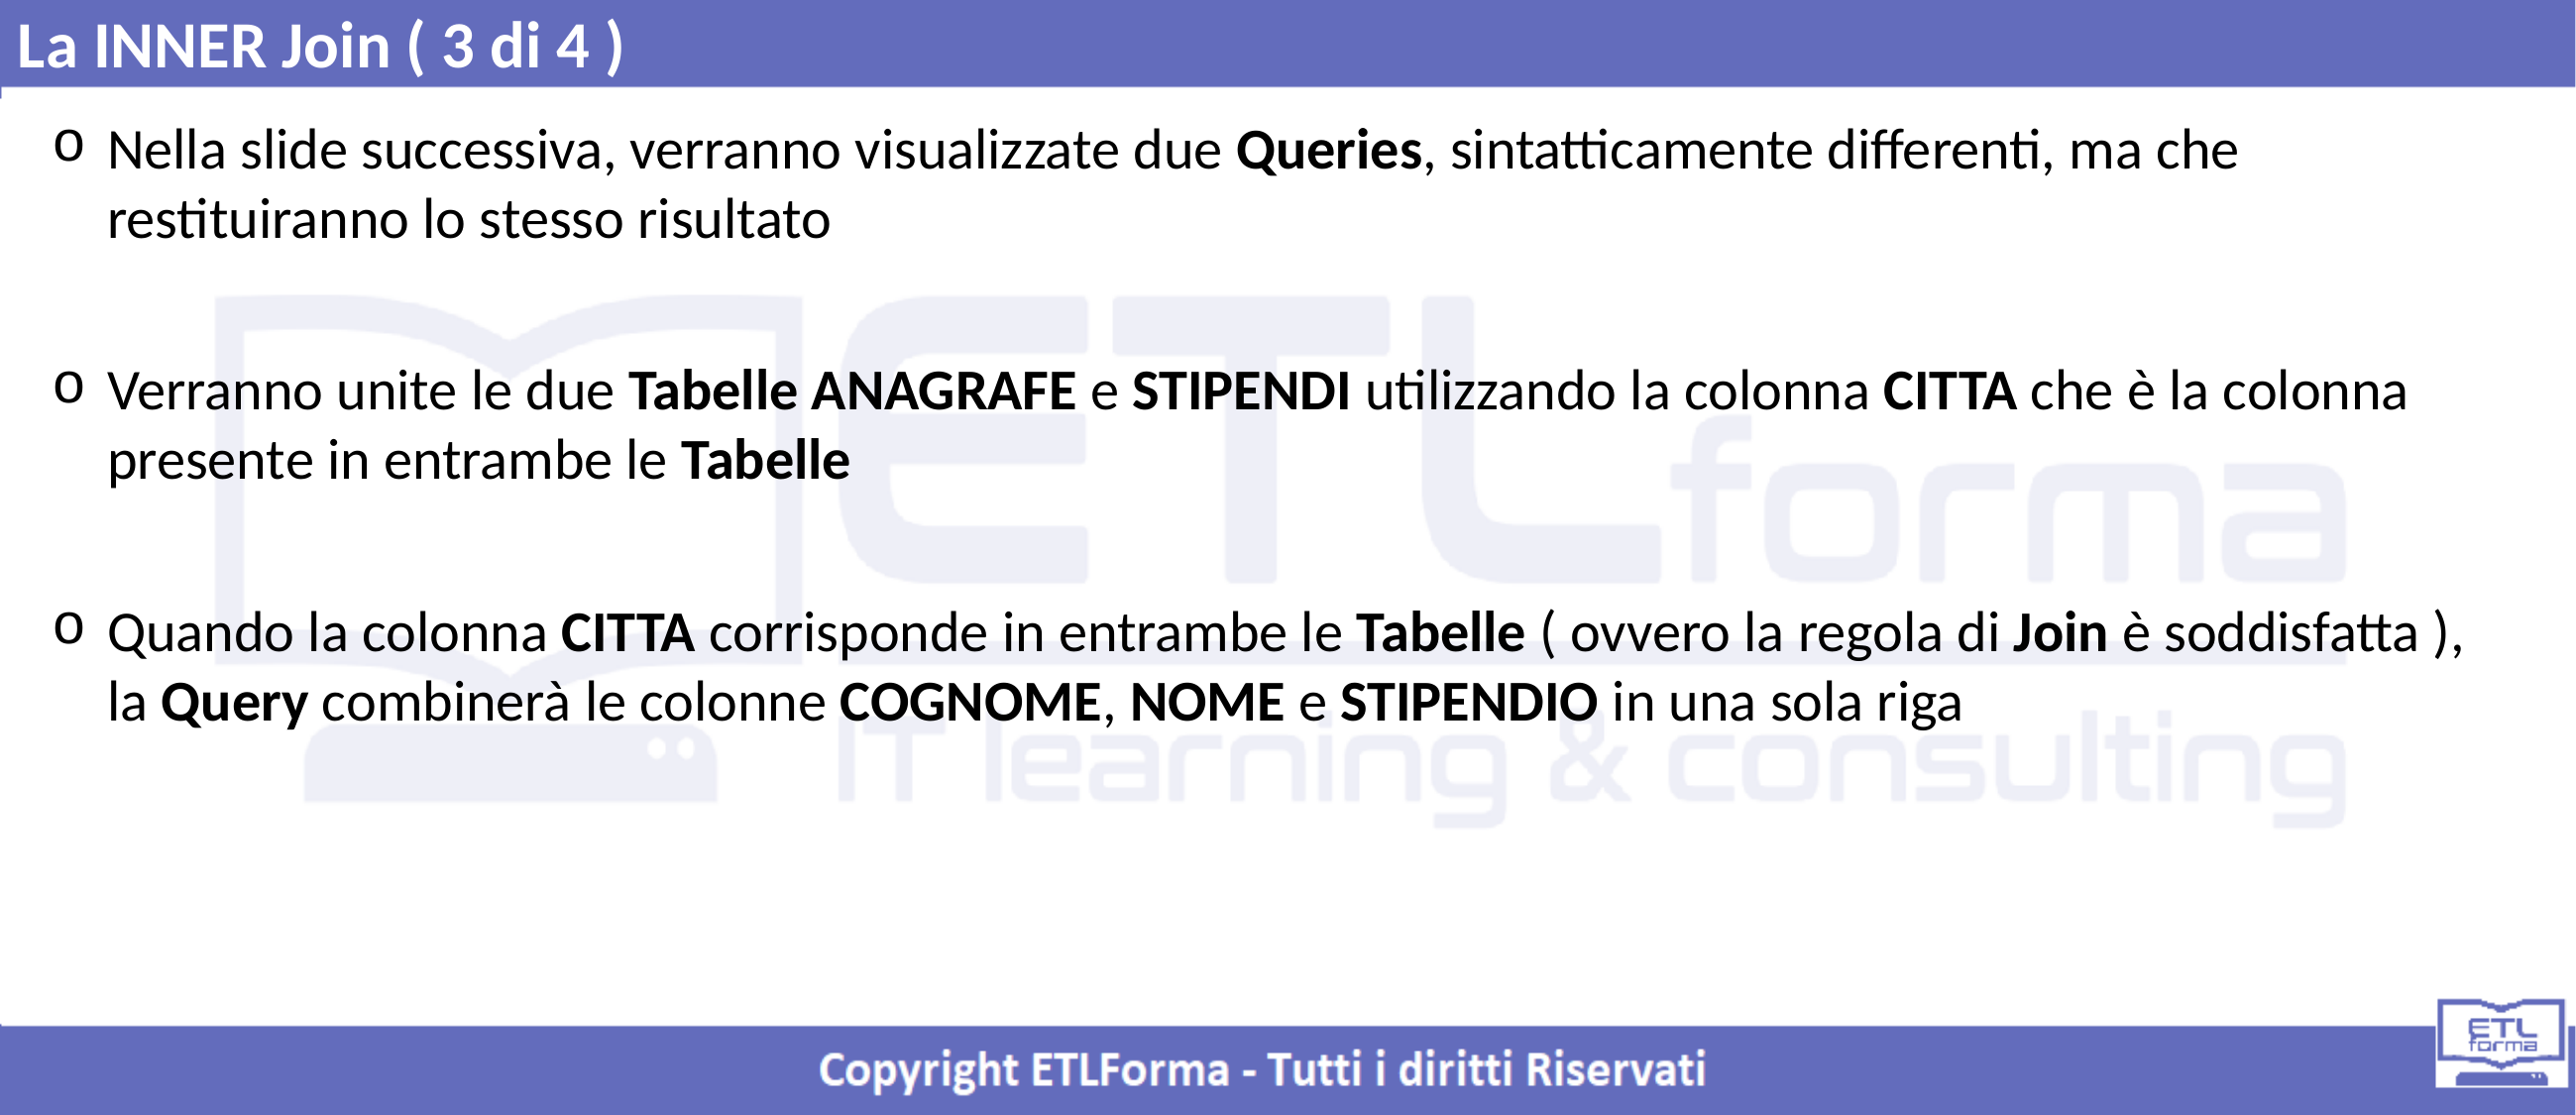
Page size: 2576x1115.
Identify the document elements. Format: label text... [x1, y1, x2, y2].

text_box La INNER Join ( 3 di 4 ) [3, 0, 2552, 65]
text_box Nella slide successiva, verranno visualizzate due Queries, sintatticamente differenti, ma che restituiranno lo stesso risultato Verranno unite le due Tabelle ANAGRAFE e STIPENDI utilizzando la colonna CITTA che è la colonna presente in entrambe le Tabelle Quando la colonna CITTA corrisponde in entrambe le Tabelle ( ovvero la regola di Join è soddisfatta ), la Query combinerà le colonne COGNOME, NOME e STIPENDIO in una sola riga [18, 105, 2527, 738]
